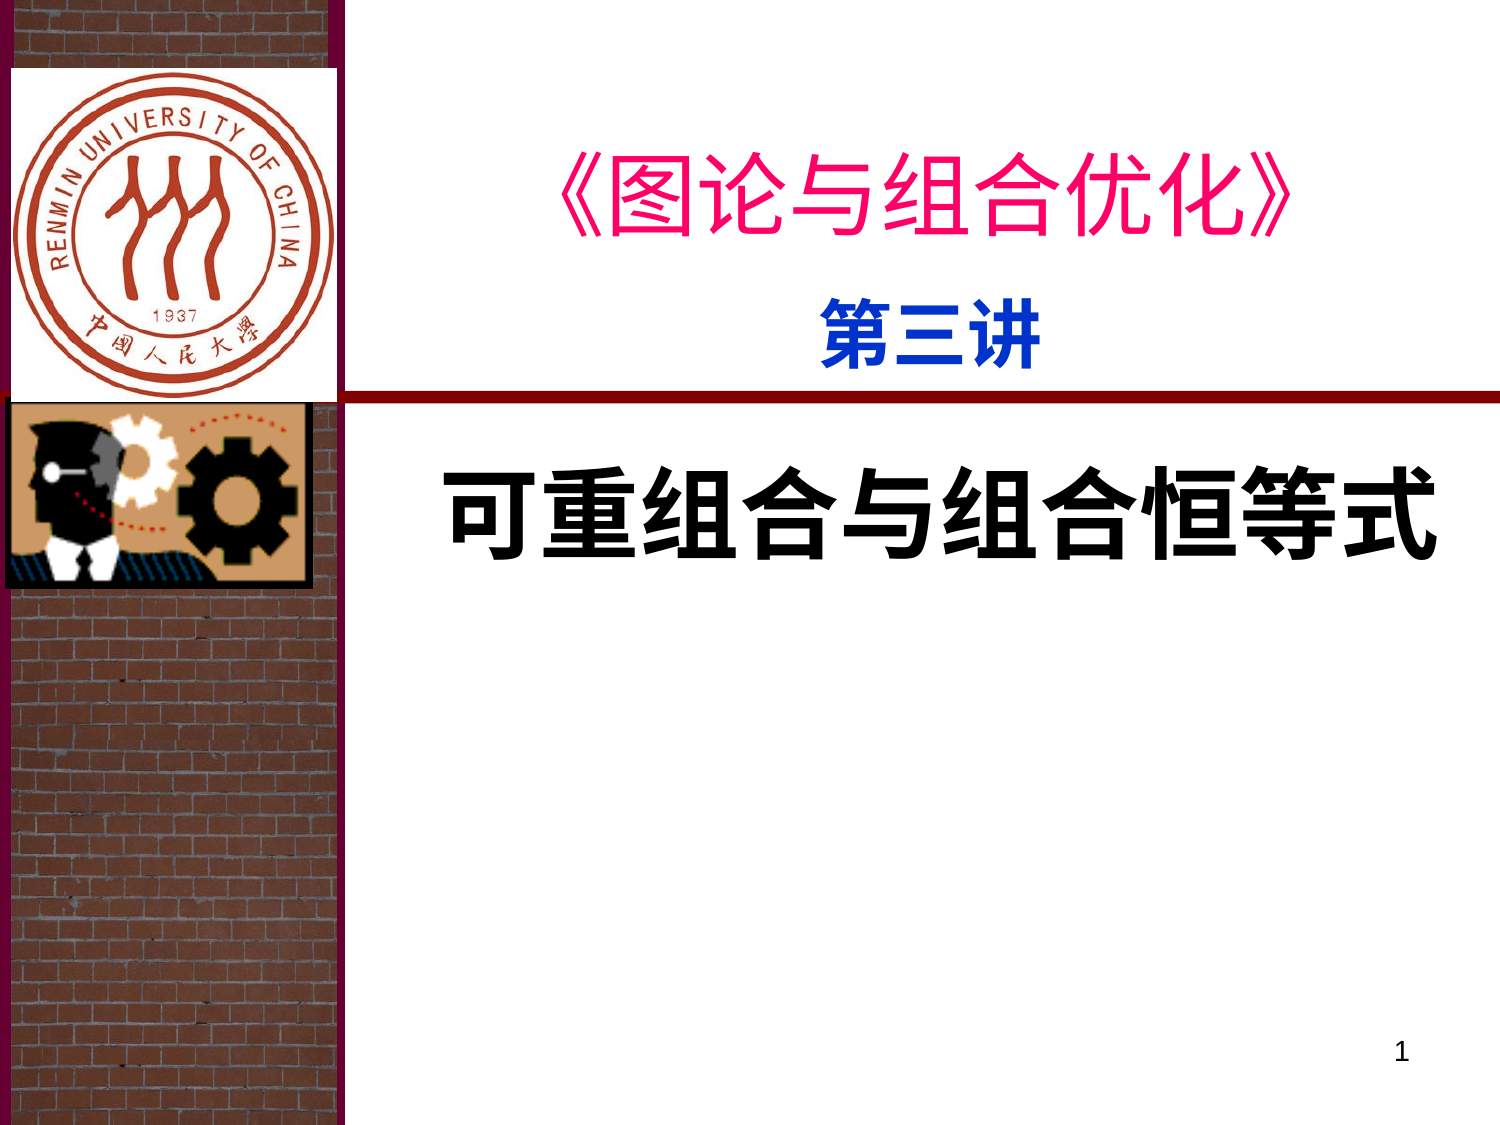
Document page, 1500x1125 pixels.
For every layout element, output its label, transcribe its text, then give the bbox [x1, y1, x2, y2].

text_box 可重组合与组合恒等式 [349, 444, 1483, 579]
text_box 第三讲 [366, 280, 1495, 385]
slide_number 1 [1074, 1024, 1425, 1103]
text_box 《图论与组合优化》 [348, 130, 1482, 256]
picture [5, 0, 337, 1125]
